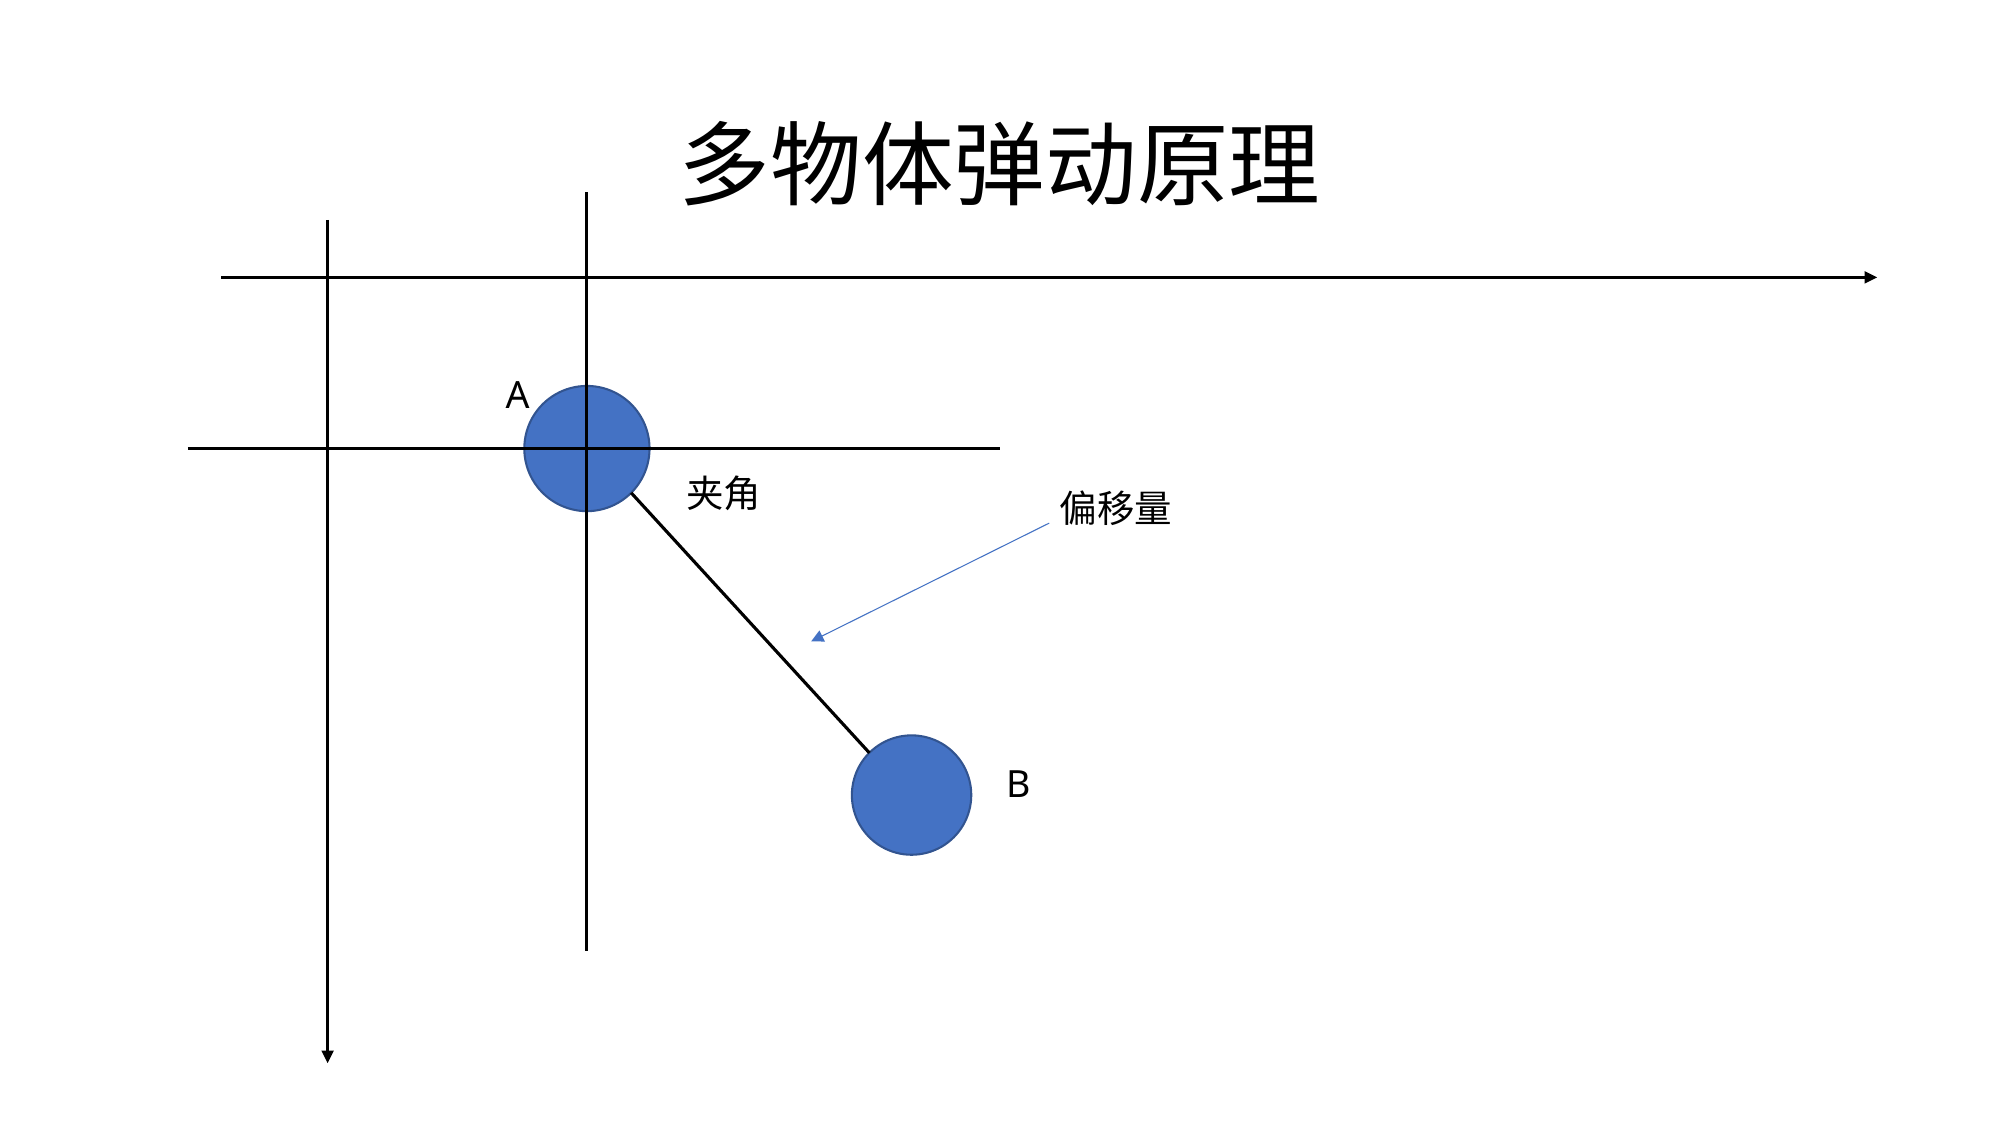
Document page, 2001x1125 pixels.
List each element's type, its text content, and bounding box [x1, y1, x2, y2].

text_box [811, 523, 1050, 642]
text_box B [991, 752, 1046, 813]
text_box [523, 384, 585, 447]
text_box 偏移量 [1044, 477, 1188, 538]
text_box [523, 450, 585, 513]
text_box A [490, 363, 545, 424]
text_box [588, 450, 651, 513]
text_box [588, 384, 651, 447]
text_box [631, 492, 870, 753]
text_box [850, 734, 973, 856]
title 多物体弹动原理 [137, 59, 1863, 278]
text_box 夹角 [671, 462, 777, 492]
